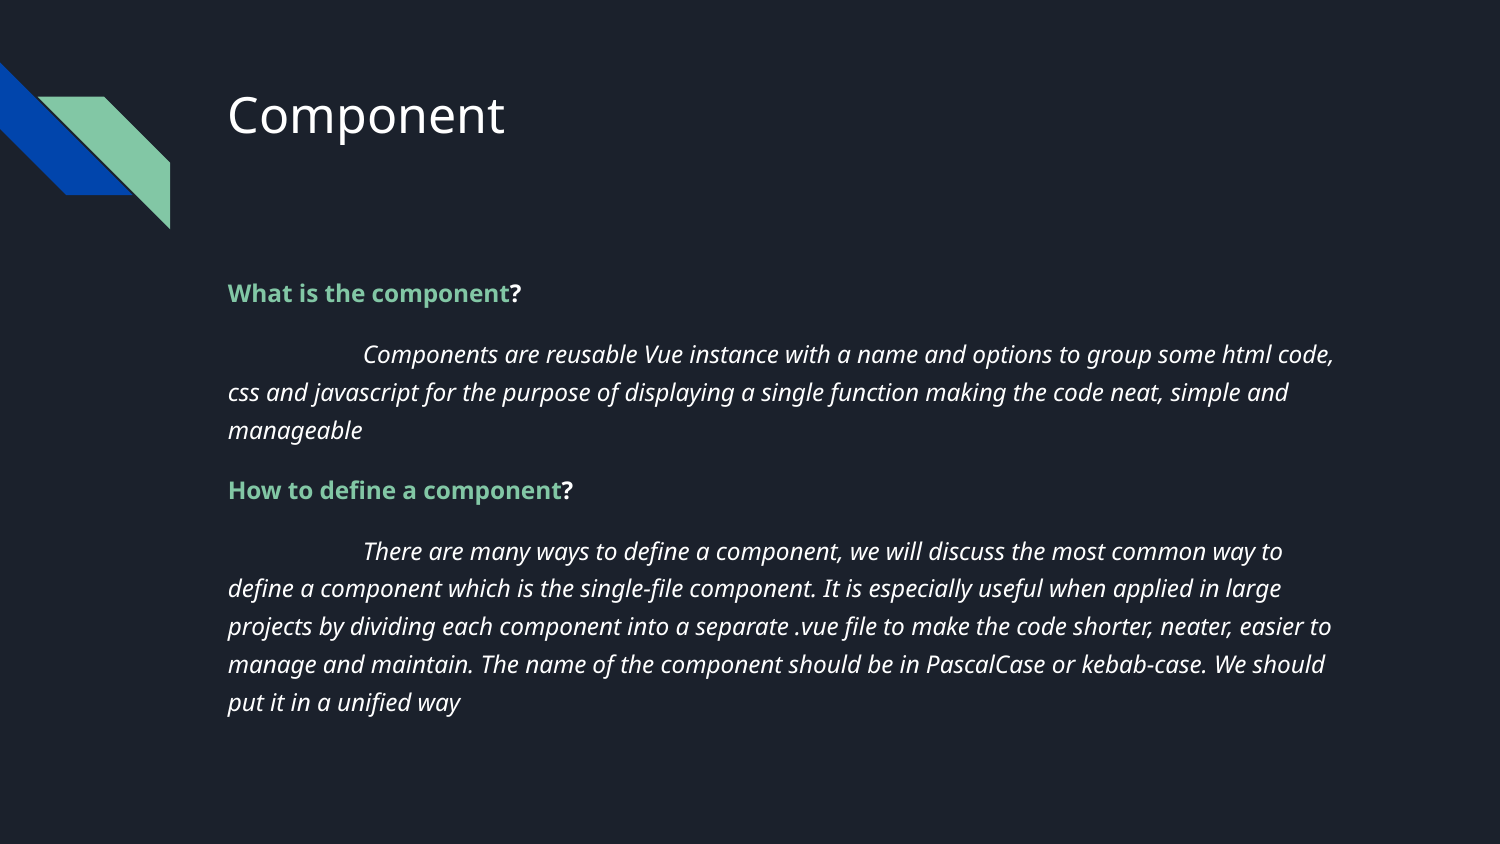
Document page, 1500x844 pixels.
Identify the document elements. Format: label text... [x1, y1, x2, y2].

title Component [212, 64, 1368, 215]
list What is the component? Components are reusable Vue instance with a name and options to group some html code, css and javascript for the purpose of displaying a single function making the code neat, simple and manageable How to define a component? There are many ways to define a component, we will discuss the most common way to define a component which is the single-file component. It is especially useful when applied in large projects by dividing each component into a separate .vue file to make the code shorter, neater, easier to manage and maintain. The name of the component should be in PascalCase or kebab-case. We should put it in a unified way [212, 257, 1368, 735]
